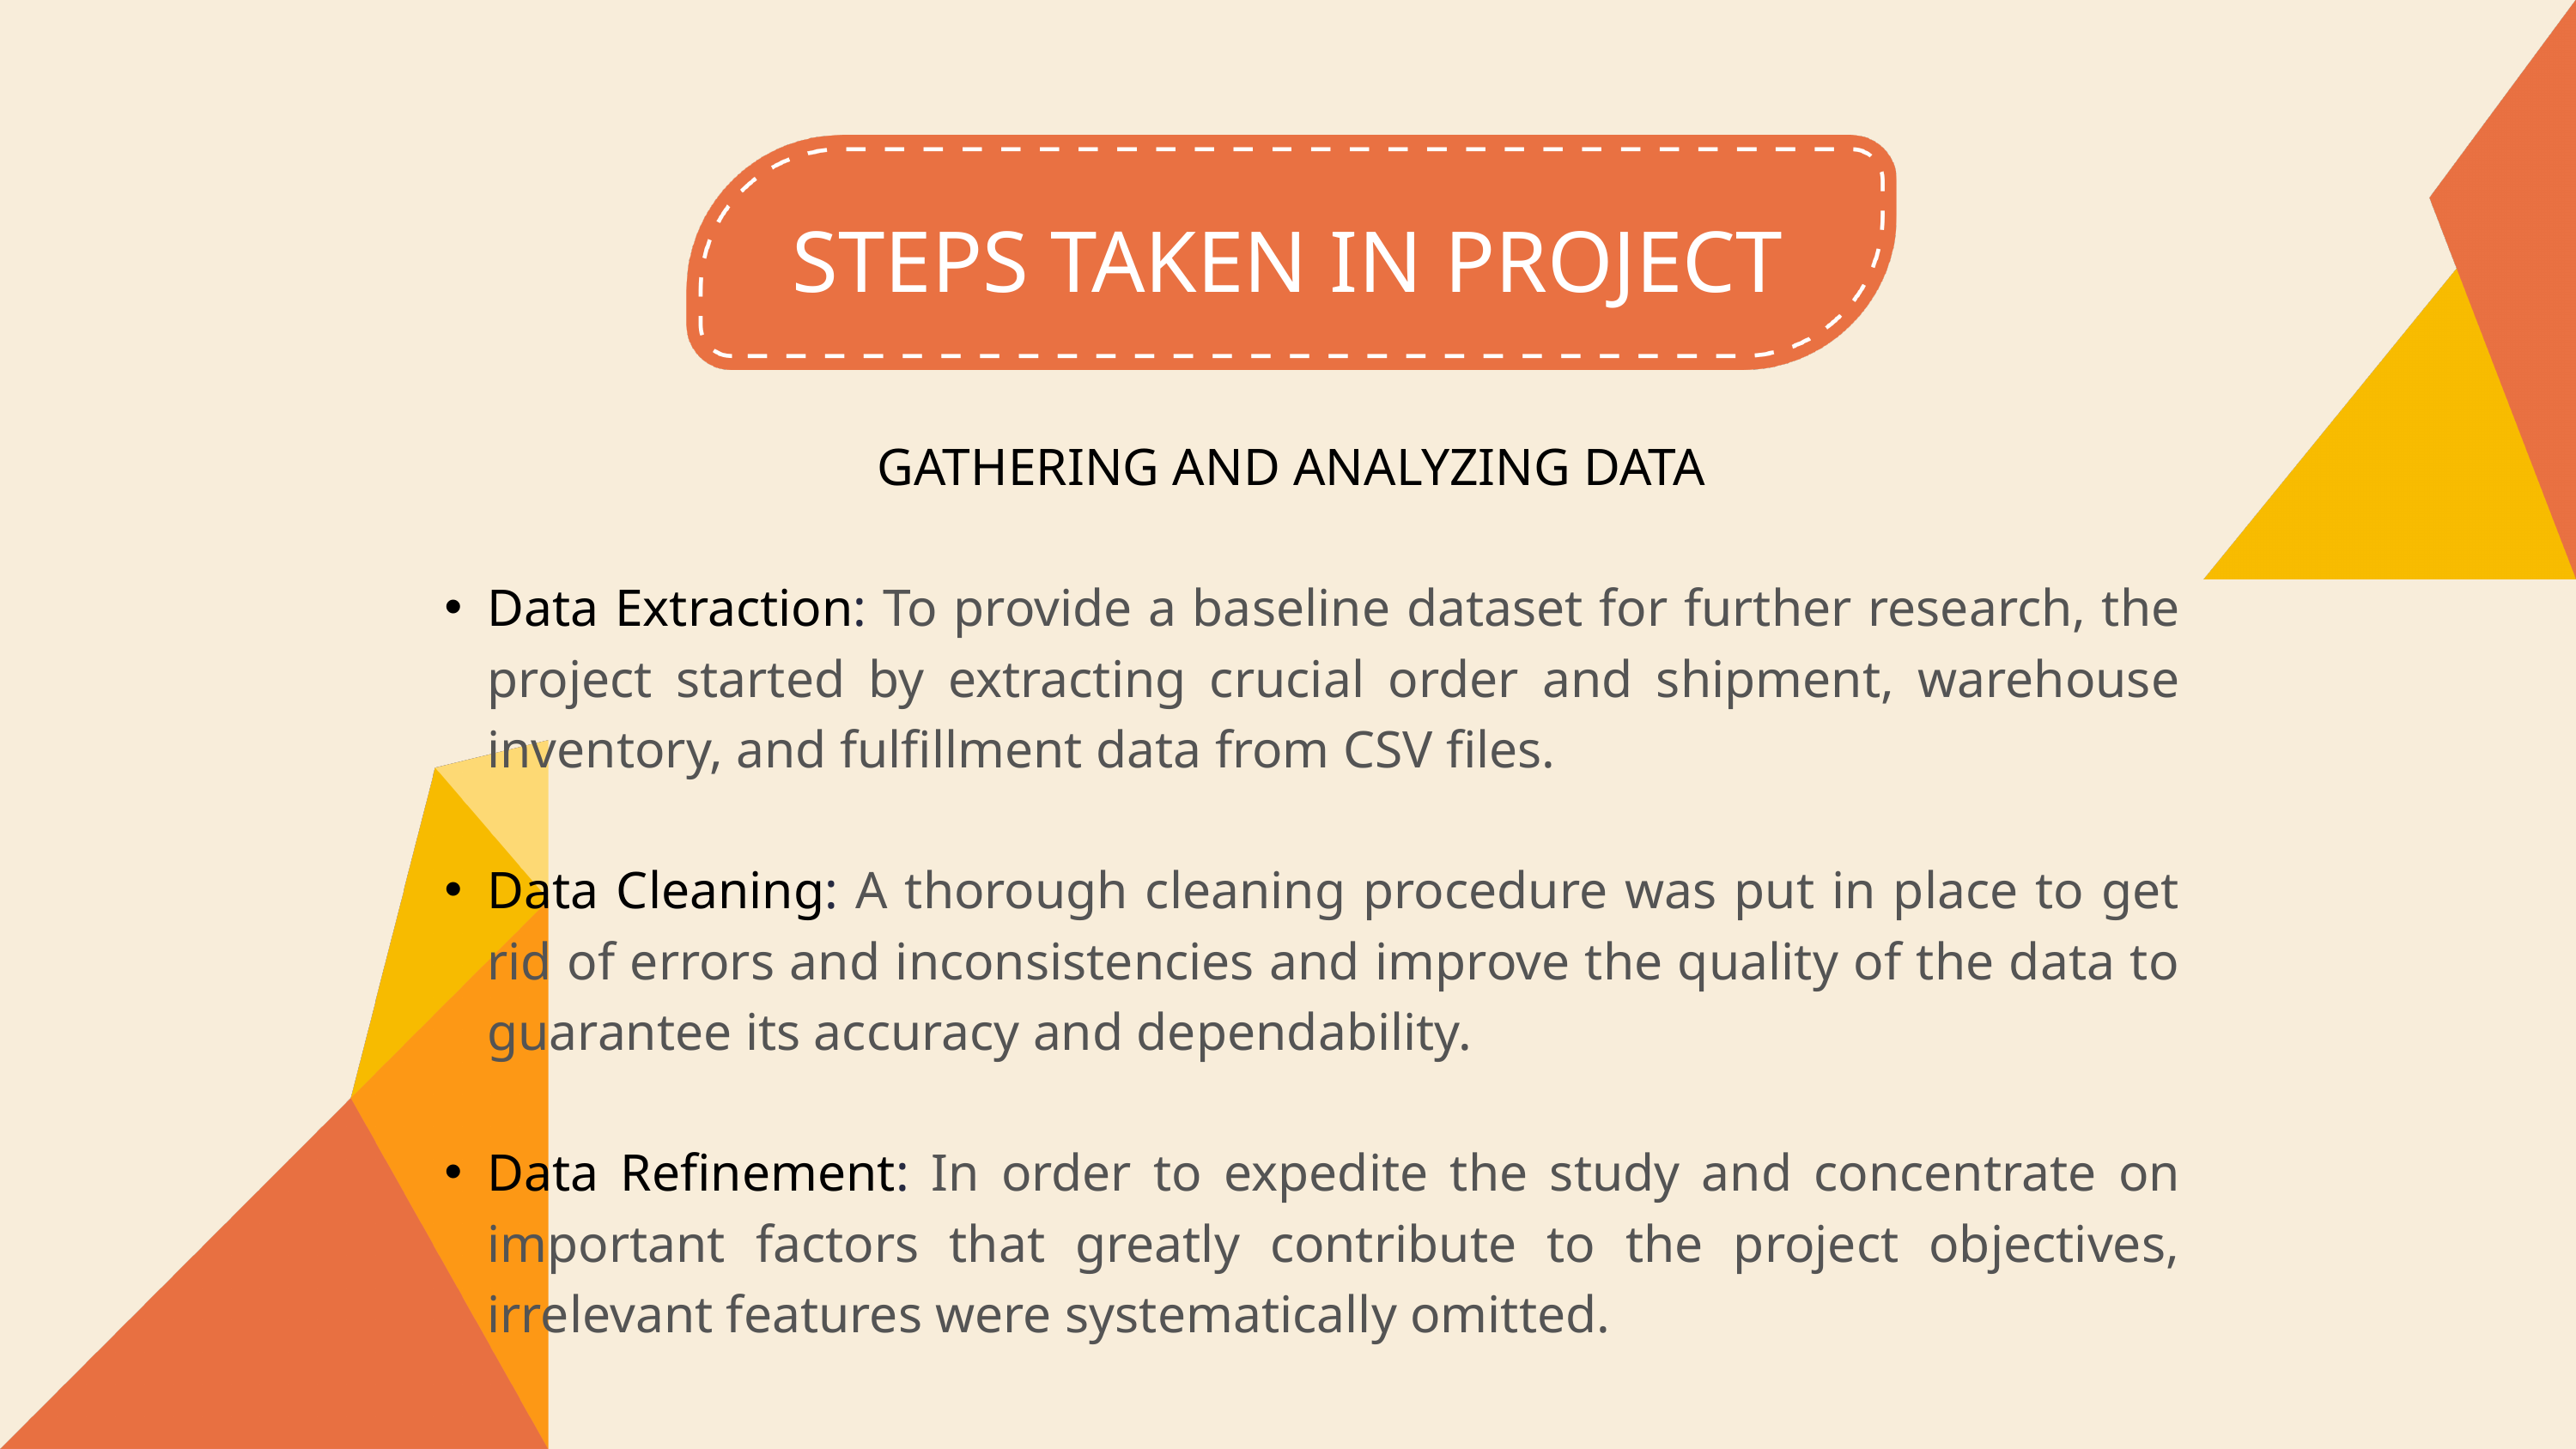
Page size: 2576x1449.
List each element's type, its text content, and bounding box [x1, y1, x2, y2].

text_box GATHERING AND ANALYZING DATA Data Extraction: To provide a baseline dataset for further research, the project started by extracting crucial order and shipment, warehouse inventory, and fulfillment data from CSV files. Data Cleaning: A thorough cleaning procedure was put in place to get rid of errors and inconsistencies and improve the quality of the data to guarantee its accuracy and dependability. Data Refinement: In order to expedite the study and concentrate on important factors that greatly contribute to the project objectives, irrelevant features were systematically omitted. [401, 424, 2182, 1343]
text_box [0, 740, 549, 1449]
text_box STEPS TAKEN IN PROJECT [736, 191, 1840, 309]
text_box [2203, 0, 2576, 579]
text_box [686, 135, 1897, 370]
